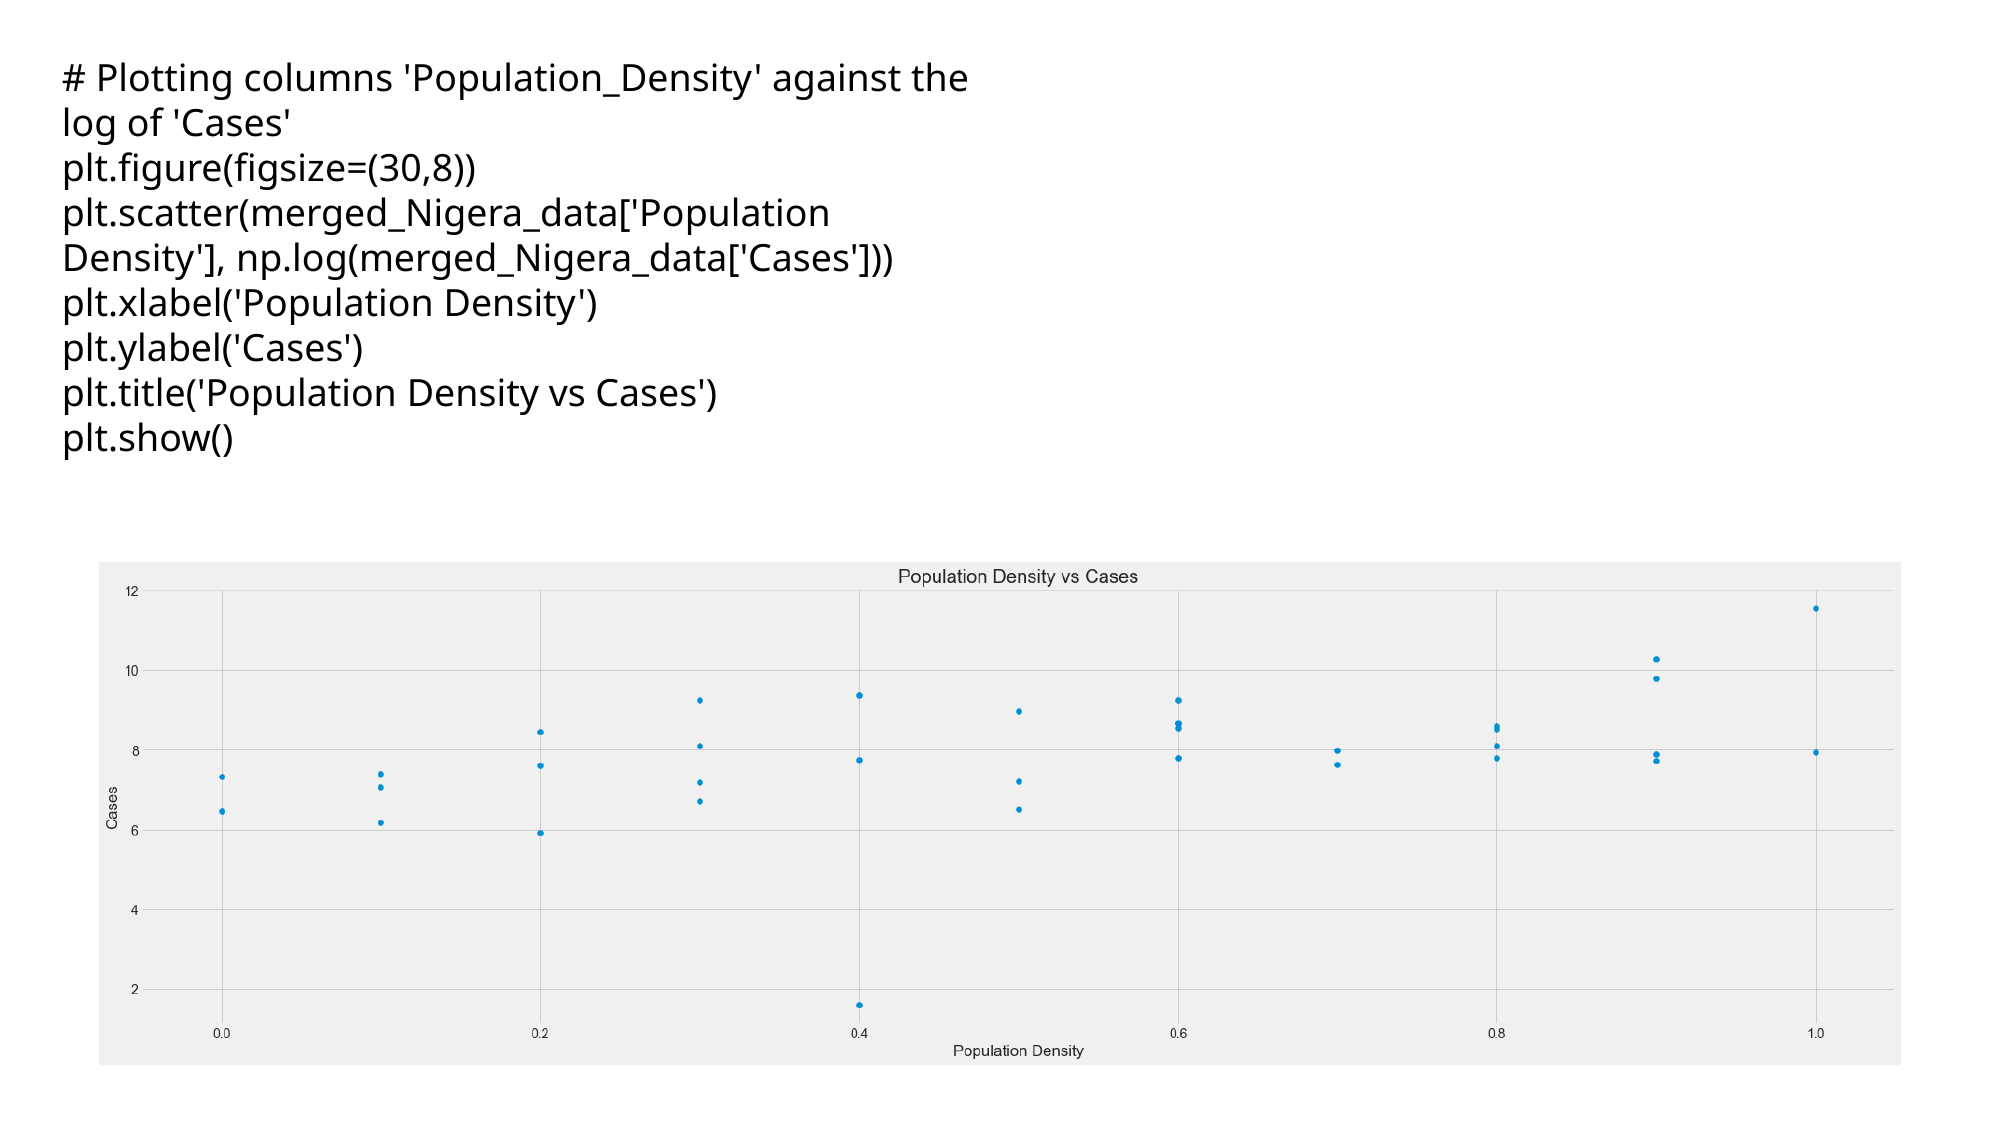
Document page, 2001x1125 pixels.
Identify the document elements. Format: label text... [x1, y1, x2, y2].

picture [99, 562, 1901, 1065]
text_box # Plotting columns 'Population_Density' against the log of 'Cases' plt.figure(figsize=(30,8)) plt.scatter(merged_Nigera_data['Population Density'], np.log(merged_Nigera_data['Cases'])) plt.xlabel('Population Density') plt.ylabel('Cases') plt.title('Population Density vs Cases') plt.show() [47, 47, 1000, 518]
